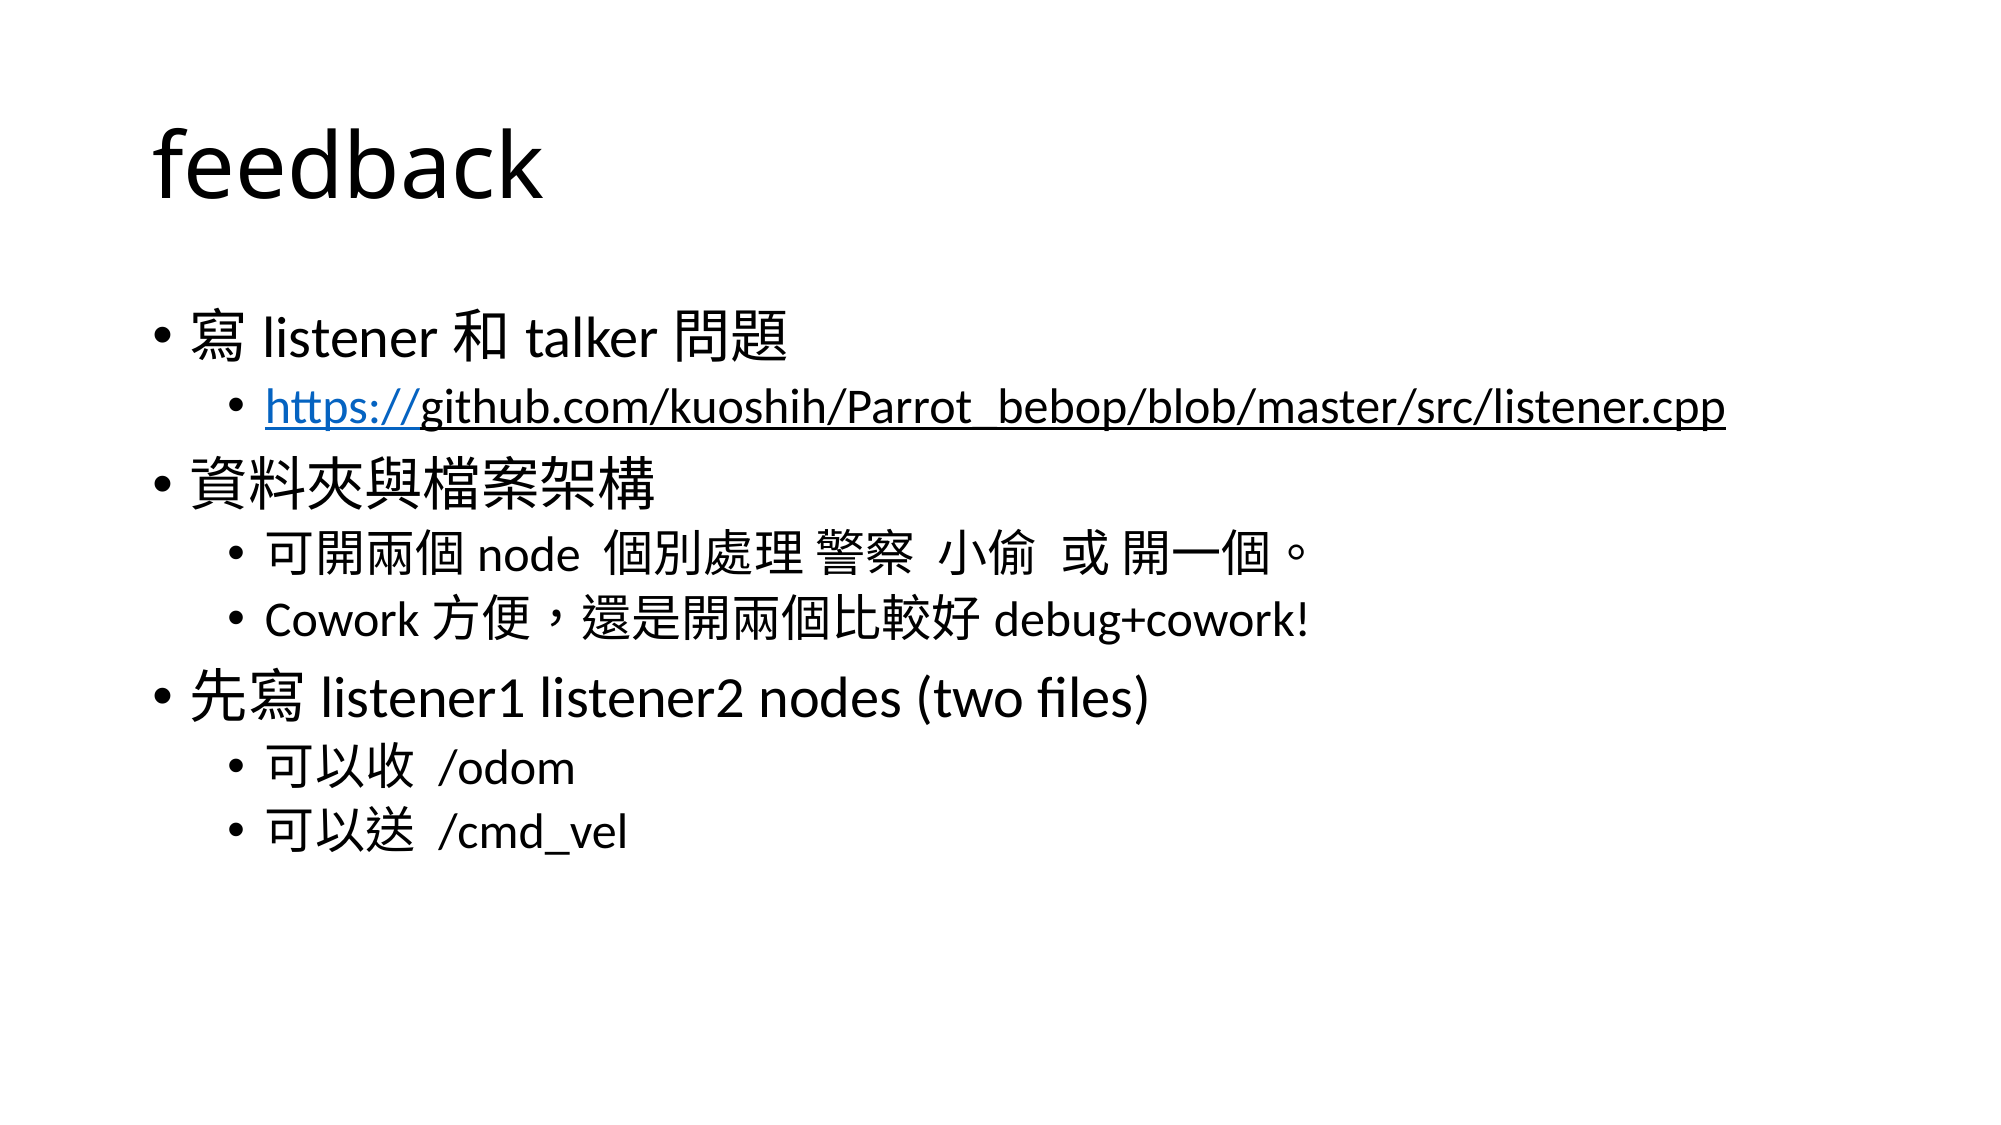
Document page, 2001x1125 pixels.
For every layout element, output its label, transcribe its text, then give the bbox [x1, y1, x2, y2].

title feedback [137, 59, 1863, 278]
list 寫listener和talker問題 https://github.com/kuoshih/Parrot_bebop/blob/master/src/listener.cpp 資料夾與檔案架構 可開兩個node 個別處理 警察 小偷 或 開一個。 Cowork方便，還是開兩個比較好debug+cowork! 先寫listener1 listener2 nodes (two files) 可以收 /odom 可以送 /cmd_vel [137, 299, 1863, 1014]
